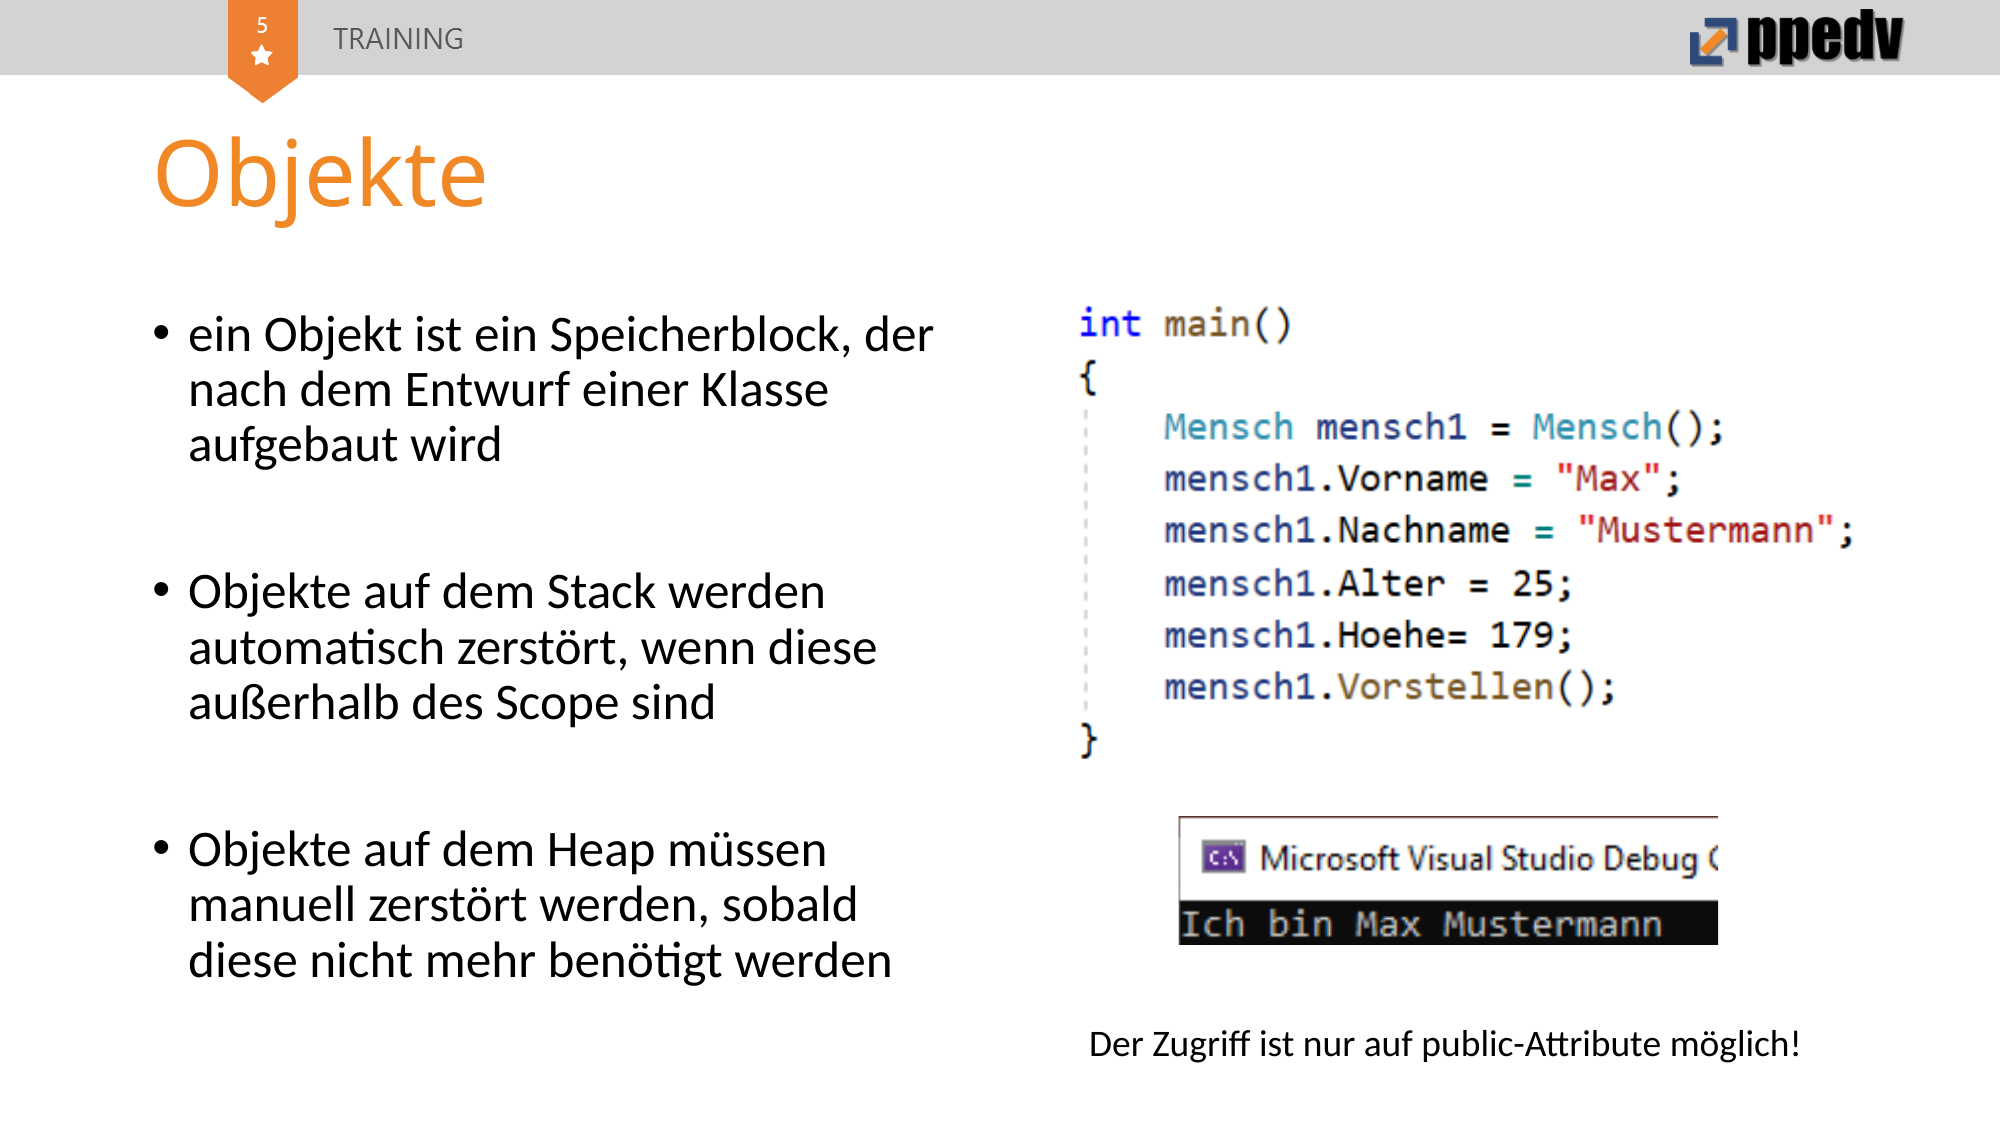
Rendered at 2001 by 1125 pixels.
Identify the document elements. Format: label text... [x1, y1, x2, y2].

title Objekte [137, 76, 1863, 278]
text_box Der Zugriff ist nur auf public-Attribute möglich! [1074, 1011, 1823, 1072]
picture [1178, 816, 1719, 945]
picture [0, 0, 2000, 104]
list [1074, 299, 1863, 769]
list ein Objekt ist ein Speicherblock, der nach dem Entwurf einer Klasse aufgebaut wird Objekte auf dem Stack werden automatisch zerstört, wenn diese außerhalb des Scope sind Objekte auf dem Heap müssen manuell zerstört werden, sobald diese nicht mehr benötigt werden [137, 299, 988, 999]
